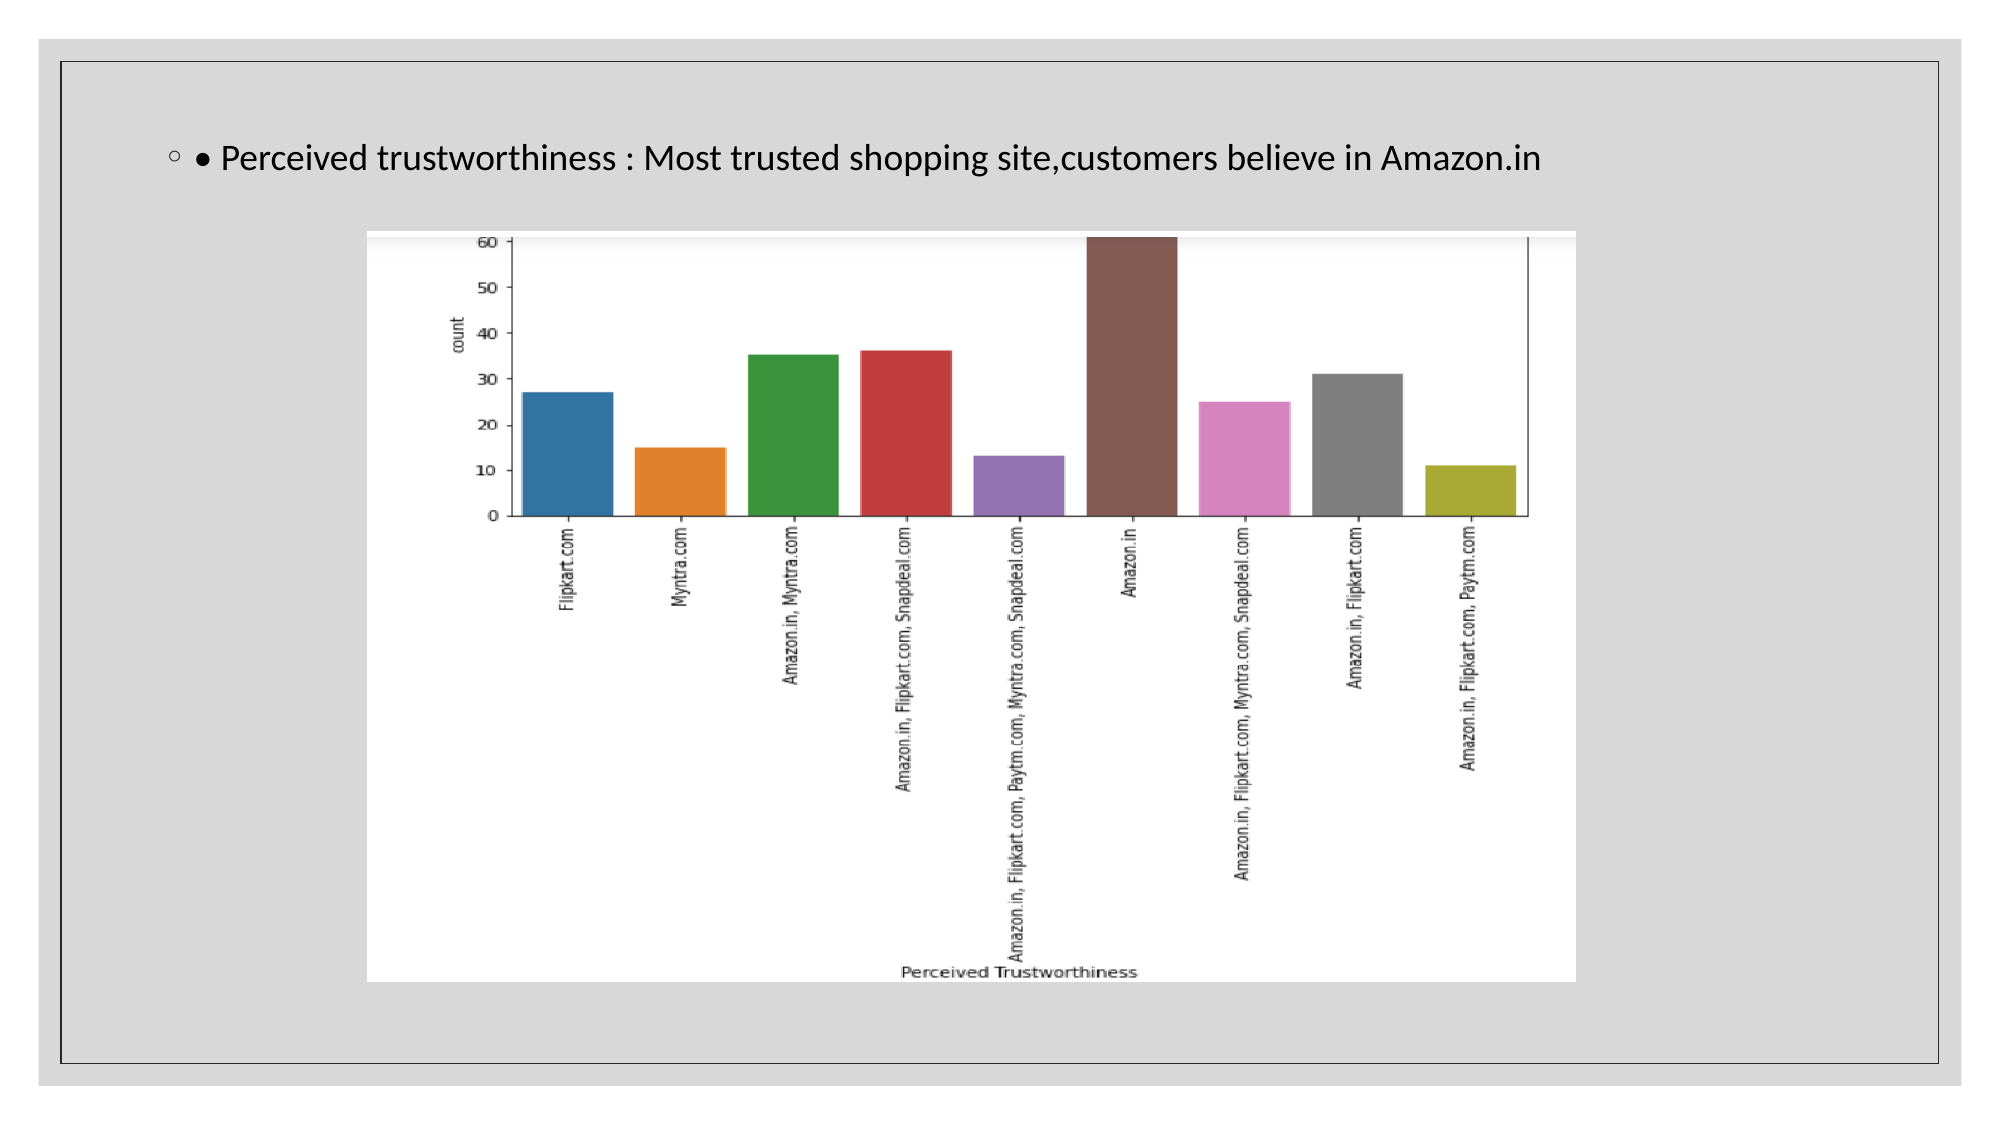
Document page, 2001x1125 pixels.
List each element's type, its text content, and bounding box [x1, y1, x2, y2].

list • Perceived trustworthiness : Most trusted shopping site,customers believe in Amazon.in [148, 121, 1810, 995]
picture [367, 231, 1576, 982]
